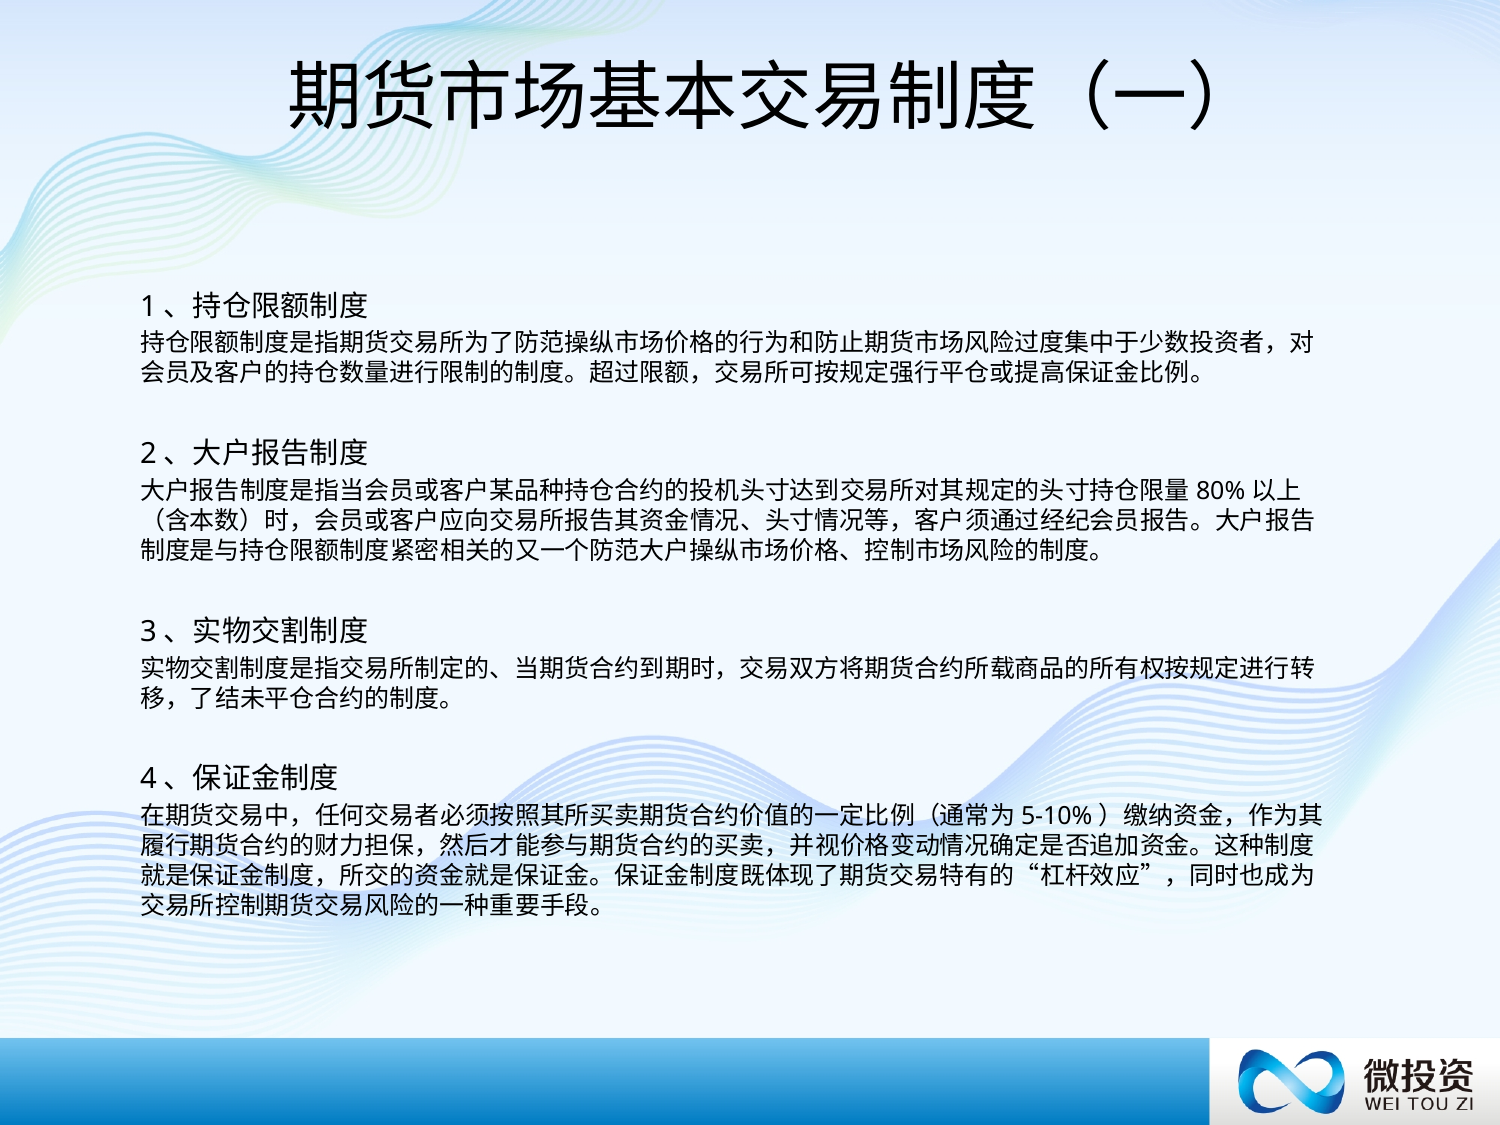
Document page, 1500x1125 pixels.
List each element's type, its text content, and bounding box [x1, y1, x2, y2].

list 1、持仓限额制度 持仓限额制度是指期货交易所为了防范操纵市场价格的行为和防止期货市场风险过度集中于少数投资者，对会员及客户的持仓数量进行限制的制度。超过限额，交易所可按规定强行平仓或提高保证金比例。 2、大户报告制度 大户报告制度是指当会员或客户某品种持仓合约的投机头寸达到交易所对其规定的头寸持仓限量80%以上（含本数）时，会员或客户应向交易所报告其资金情况、头寸情况等，客户须通过经纪会员报告。大户报告制度是与持仓限额制度紧密相关的又一个防范大户操纵市场价格、控制市场风险的制度。 3、实物交割制度 实物交割制度是指交易所制定的、当期货合约到期时，交易双方将期货合约所载商品的所有权按规定进行转移，了结未平仓合约的制度。 4、保证金制度 在期货交易中，任何交易者必须按照其所买卖期货合约价值的一定比例（通常为5-10%）缴纳资金，作为其履行期货合约的财力担保，然后才能参与期货合约的买卖，并视价格变动情况确定是否追加资金。这种制度就是保证金制度，所交的资金就是保证金。保证金制度既体现了期货交易特有的“杠杆效应”，同时也成为交易所控制期货交易风险的一种重要手段。 [125, 237, 1350, 880]
text_box 期货市场基本交易制度（一） [99, 0, 1450, 188]
picture [0, 0, 1500, 1125]
